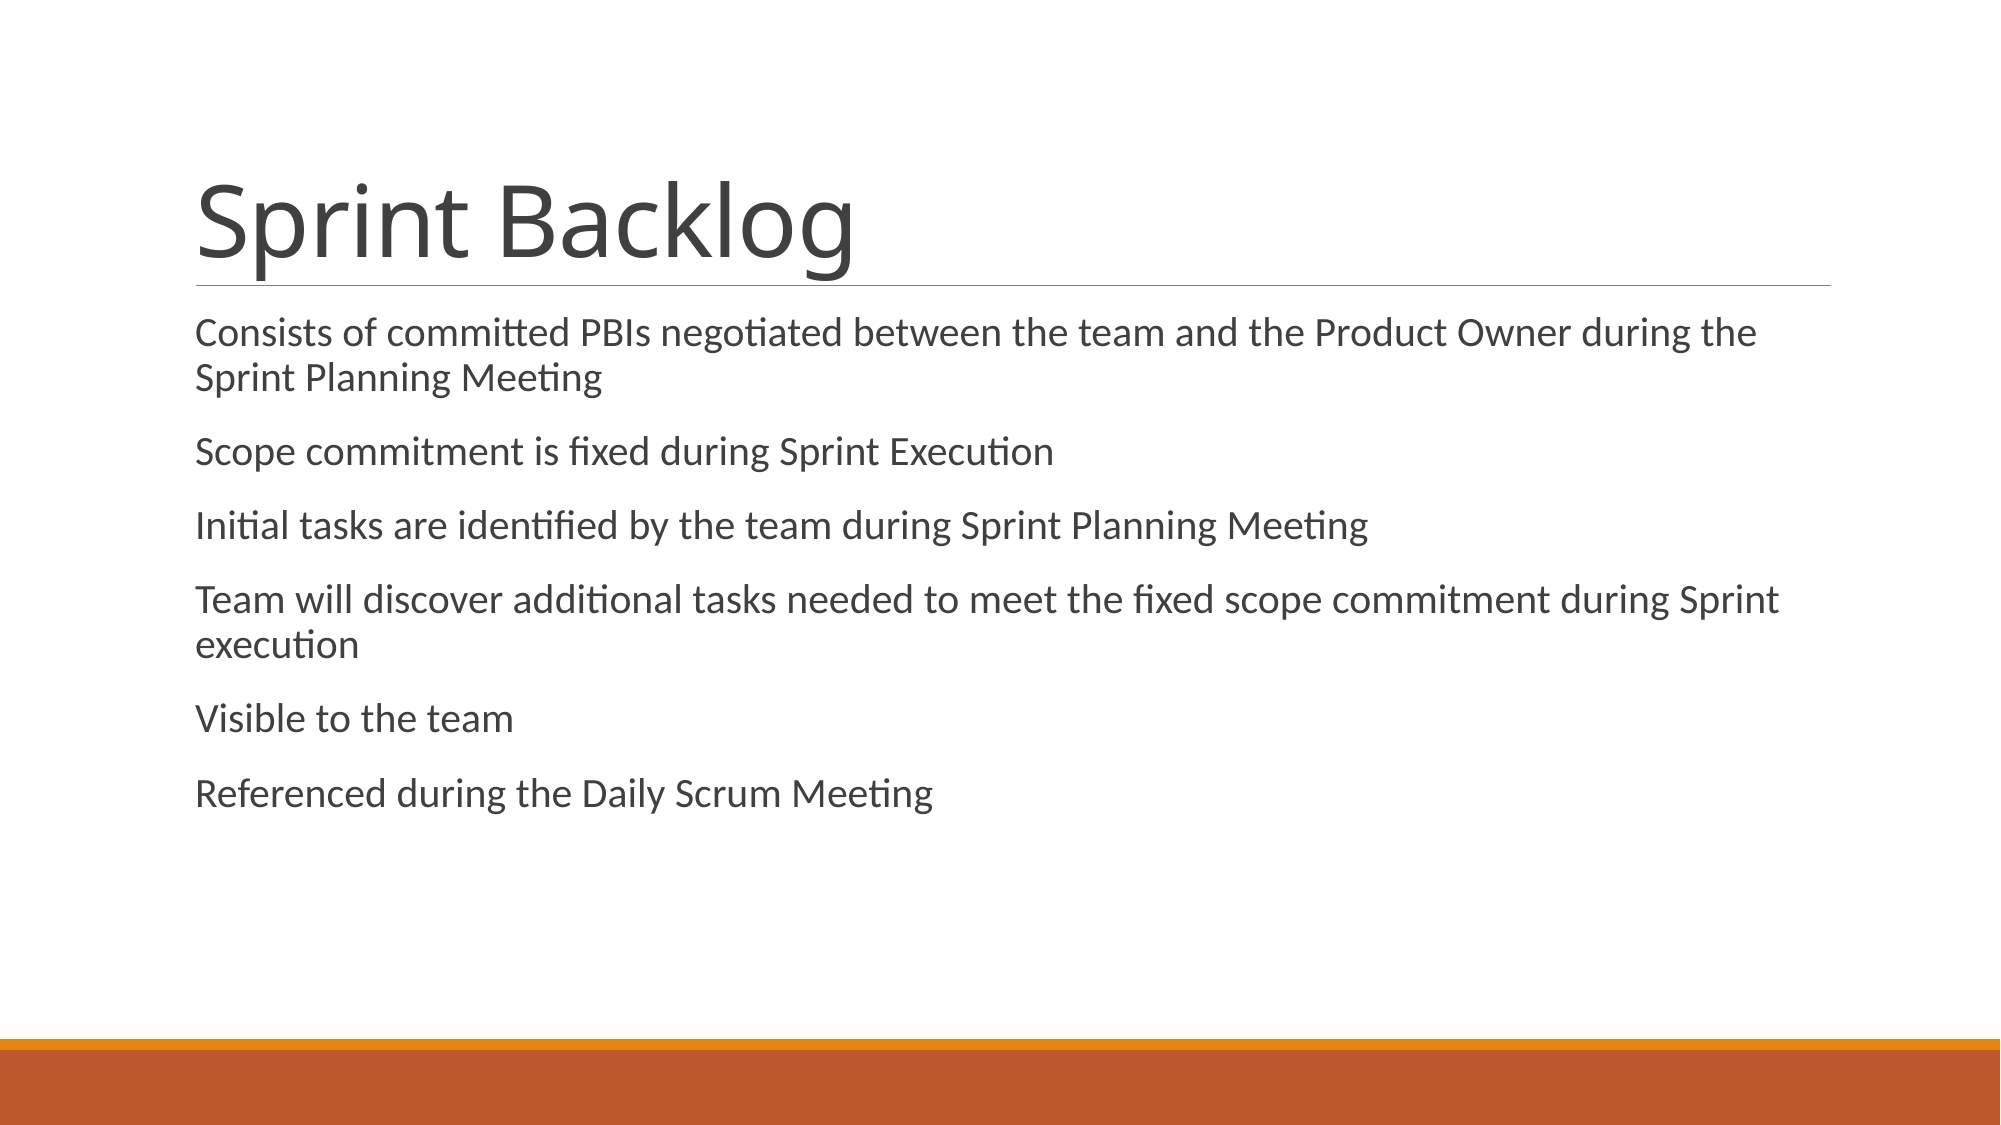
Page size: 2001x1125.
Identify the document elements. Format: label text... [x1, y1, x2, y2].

list Consists of committed PBIs negotiated between the team and the Product Owner during the Sprint Planning Meeting Scope commitment is fixed during Sprint Execution Initial tasks are identified by the team during Sprint Planning Meeting Team will discover additional tasks needed to meet the fixed scope commitment during Sprint execution Visible to the team Referenced during the Daily Scrum Meeting [180, 302, 1830, 963]
title Sprint Backlog [180, 47, 1830, 285]
